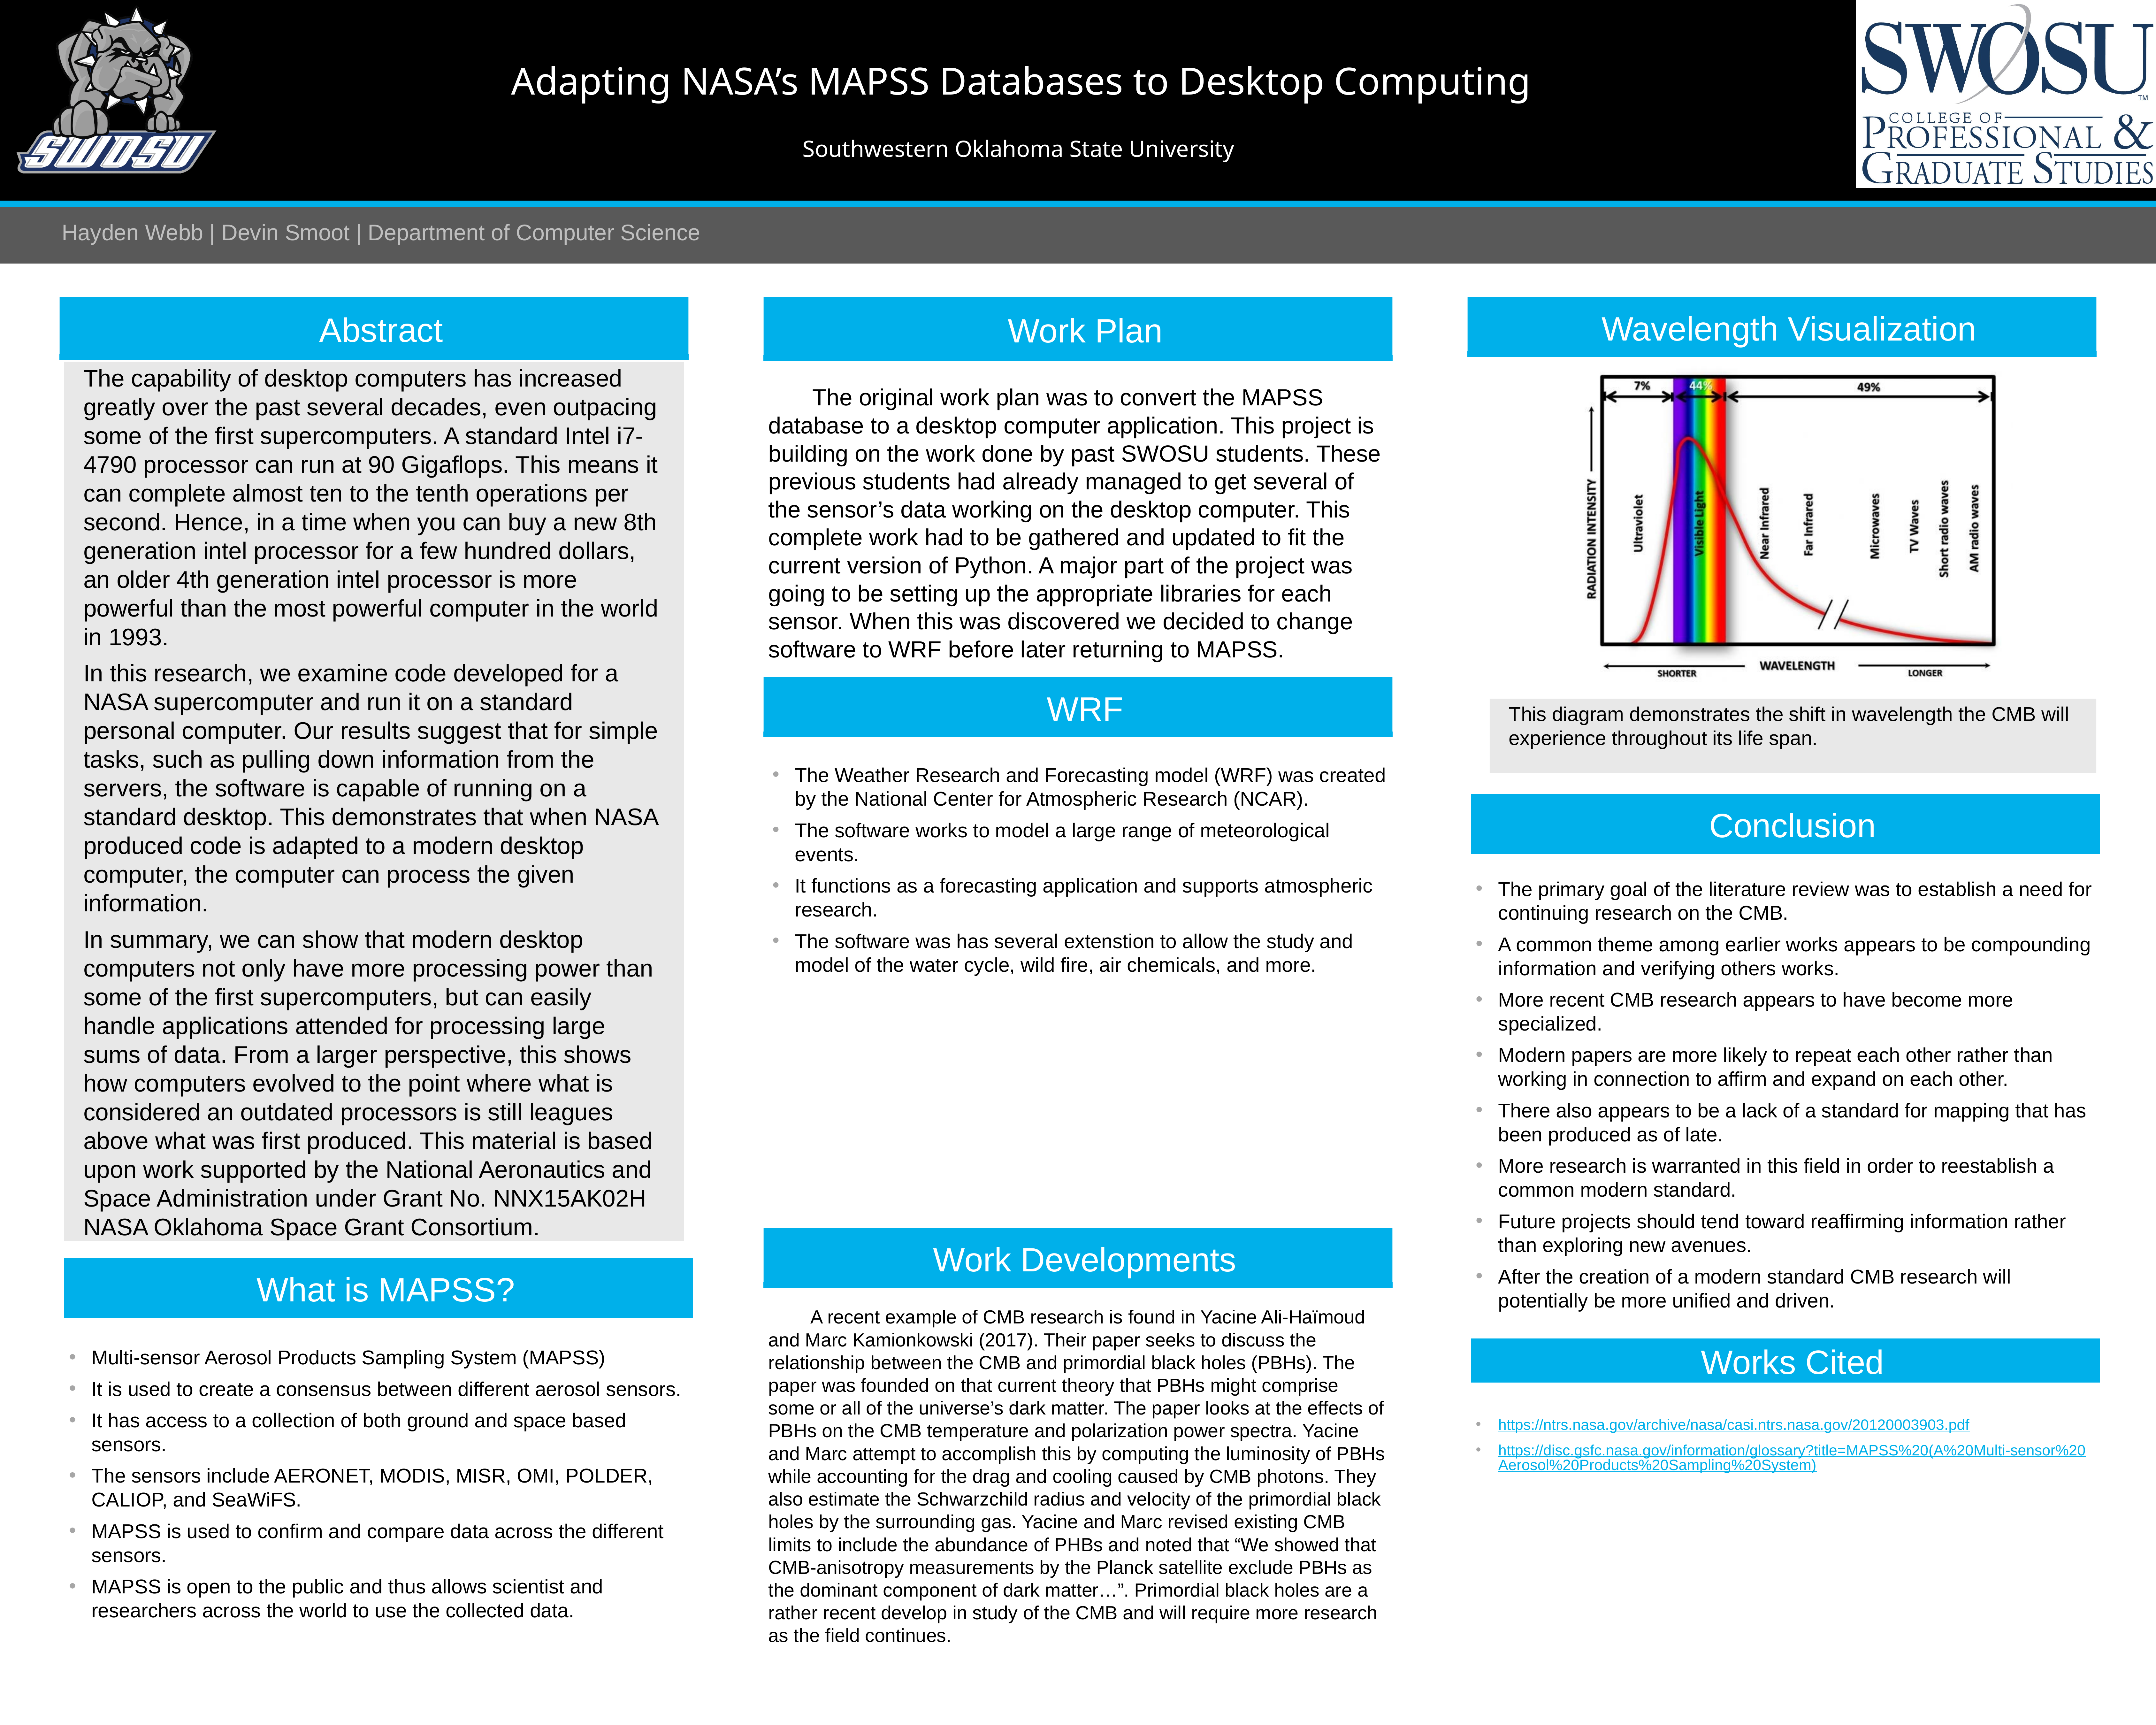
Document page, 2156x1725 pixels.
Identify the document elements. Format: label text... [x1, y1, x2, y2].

list Work Plan [763, 297, 1393, 361]
list The primary goal of the literature review was to establish a need for continuing research on the CMB. A common theme among earlier works appears to be compounding information and verifying others works. More recent CMB research appears to have become more specialized. Modern papers are more likely to repeat each other rather than working in connection to affirm and expand on each other. There also appears to be a lack of a standard for mapping that has been produced as of late. More research is warranted in this field in order to reestablish a common modern standard. Future projects should tend toward reaffirming information rather than exploring new avenues. After the creation of a modern standard CMB research will potentially be more unified and driven. [1471, 866, 2100, 1404]
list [1575, 362, 2013, 685]
list The Weather Research and Forecasting model (WRF) was created by the National Center for Atmospheric Research (NCAR). The software works to model a large range of meteorological events. It functions as a forecasting application and supports atmospheric research. The software was has several extenstion to allow the study and model of the water cycle, wild fire, air chemicals, and more. [768, 752, 1396, 990]
list A recent example of CMB research is found in Yacine Ali-Haïmoud and Marc Kamionkowski (2017). Their paper seeks to discuss the relationship between the CMB and primordial black holes (PBHs). The paper was founded on that current theory that PBHs might comprise some or all of the universe’s dark matter. The paper looks at the effects of PBHs on the CMB temperature and polarization power spectra. Yacine and Marc attempt to accomplish this by computing the luminosity of PBHs while accounting for the drag and cooling caused by CMB photons. They also estimate the Schwarzchild radius and velocity of the primordial black holes by the surrounding gas. Yacine and Marc revised existing CMB limits to include the abundance of PHBs and noted that “We showed that CMB-anisotropy measurements by the Planck satellite exclude PBHs as the dominant component of dark matter…”. Primordial black holes are a rather recent develop in study of the CMB and will require more research as the field continues. [763, 1295, 1393, 1654]
list WRF [763, 685, 1393, 737]
list Wavelength Visualization [1467, 297, 2097, 357]
list Abstract [59, 297, 689, 360]
list The capability of desktop computers has increased greatly over the past several decades, even outpacing some of the first supercomputers. A standard Intel i7-4790 processor can run at 90 Gigaflops. This means it can complete almost ten to the tenth operations per second. Hence, in a time when you can buy a new 8th generation intel processor for a few hundred dollars, an older 4th generation intel processor is more powerful than the most powerful computer in the world in 1993. In this research, we examine code developed for a NASA supercomputer and run it on a standard personal computer. Our results suggest that for simple tasks, such as pulling down information from the servers, the software is capable of running on a standard desktop. This demonstrates that when NASA produced code is adapted to a modern desktop computer, the computer can process the given information. In summary, we can show that modern desktop computers not only have more processing power than some of the first supercomputers, but can easily handle applications attended for processing large sums of data. From a larger perspective, this shows how computers evolved to the point where what is considered an outdated processors is still leagues above what was first produced. This material is based upon work supported by the National Aeronautics and Space Administration under Grant No. NNX15AK02H NASA Oklahoma Space Grant Consortium. [64, 362, 684, 1241]
list https://ntrs.nasa.gov/archive/nasa/casi.ntrs.nasa.gov/20120003903.pdf https://disc.gsfc.nasa.gov/information/glossary?title=MAPSS%20(A%20Multi-sensor%20Aerosol%20Products%20Sampling%20System) [1471, 1405, 2100, 1566]
list This diagram demonstrates the shift in wavelength the CMB will experience throughout its life span. [1489, 699, 2097, 773]
text_box Work Developments [763, 1228, 1393, 1288]
list What is MAPSS? [64, 1258, 693, 1318]
picture [14, 5, 237, 173]
list Hayden Webb | Devin Smoot | Department of Computer Science [57, 214, 1539, 249]
list Multi-sensor Aerosol Products Sampling System (MAPSS) It is used to create a consensus between different aerosol sensors. It has access to a collection of both ground and space based sensors. The sensors include AERONET, MODIS, MISR, OMI, POLDER, CALIOP, and SeaWiFS. MAPSS is used to confirm and compare data across the different sensors. MAPSS is open to the public and thus allows scientist and researchers across the world to use the collected data. [64, 1335, 693, 1635]
picture [1856, 0, 2156, 188]
list The original work plan was to convert the MAPSS database to a desktop computer application. This project is building on the work done by past SWOSU students. These previous students had already managed to get several of the sensor’s data working on the desktop computer. This complete work had to be gathered and updated to fit the current version of Python. A major part of the project was going to be setting up the appropriate libraries for each sensor. When this was discovered we decided to change software to WRF before later returning to MAPSS. [763, 372, 1393, 685]
title Adapting NASA’s MAPSS Databases to Desktop Computing Southwestern Oklahoma State University [220, 16, 1823, 239]
list Conclusion [1471, 794, 2100, 854]
